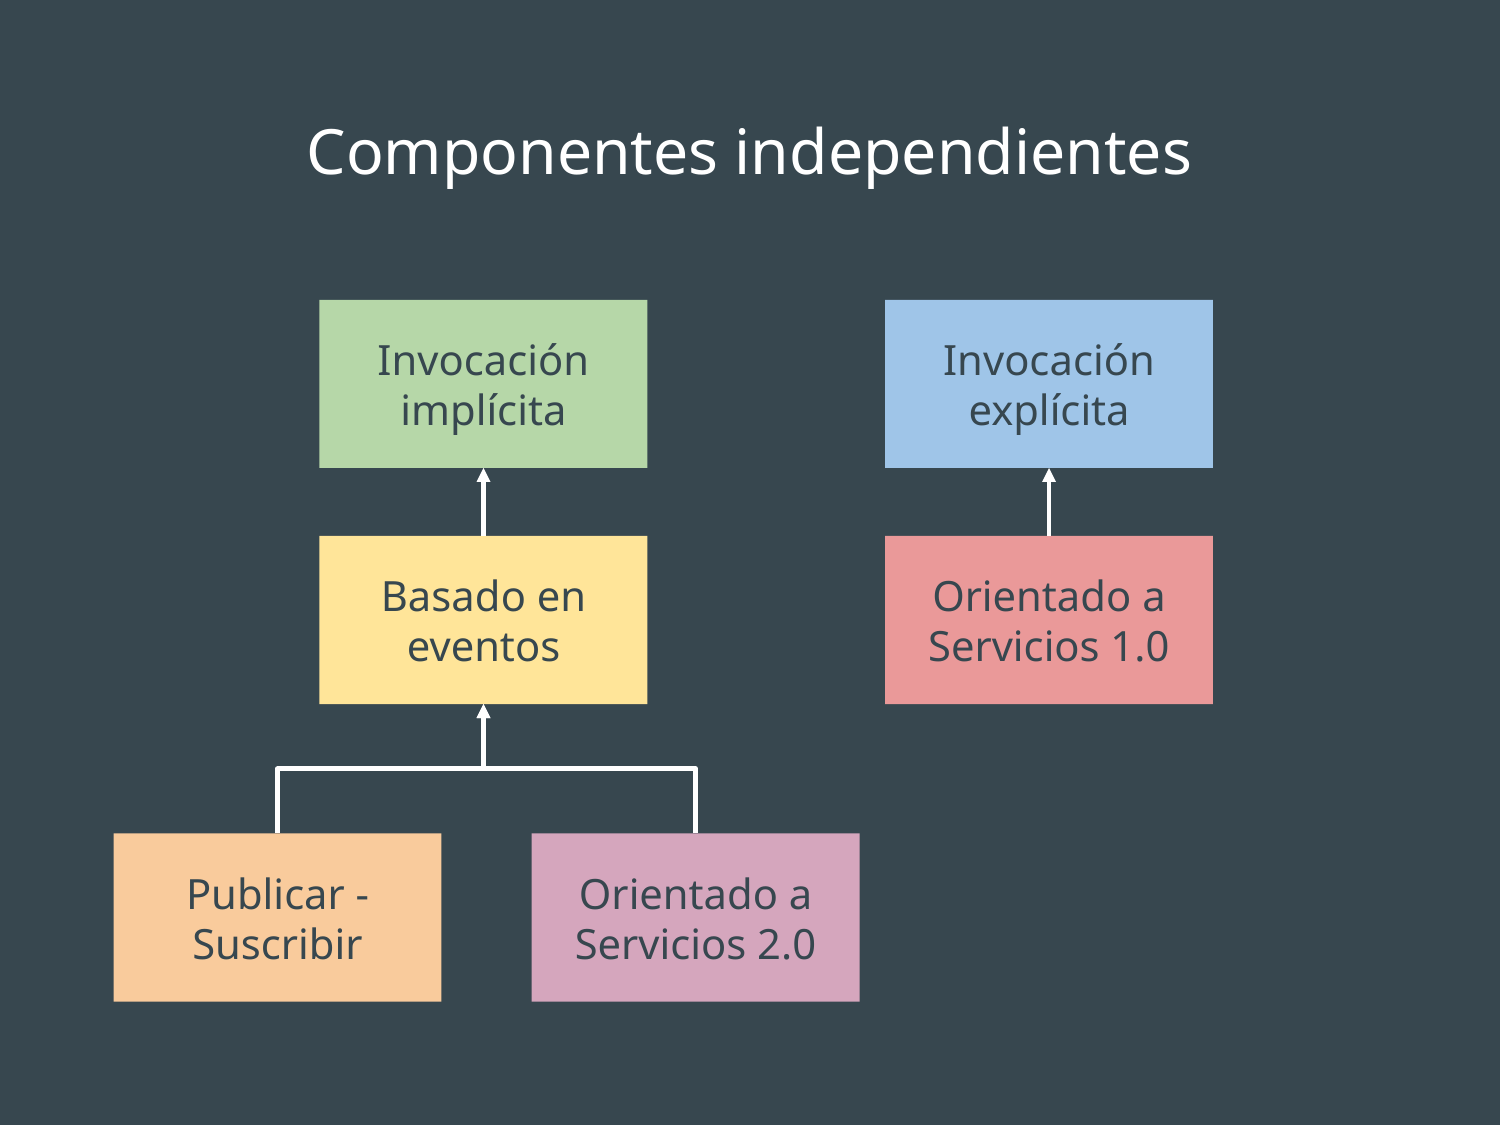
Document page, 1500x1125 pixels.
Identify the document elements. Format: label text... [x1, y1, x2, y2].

text_box Invocación explícita [885, 299, 1213, 468]
text_box Publicar - Suscribir [113, 833, 442, 1002]
text_box Orientado a Servicios 1.0 [885, 535, 1213, 705]
text_box Orientado a Servicios 2.0 [531, 833, 860, 1002]
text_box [524, 662, 655, 876]
text_box Basado en eventos [319, 535, 648, 705]
text_box Invocación implícita [319, 299, 648, 468]
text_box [315, 665, 446, 872]
title Componentes independientes [51, 97, 1449, 223]
